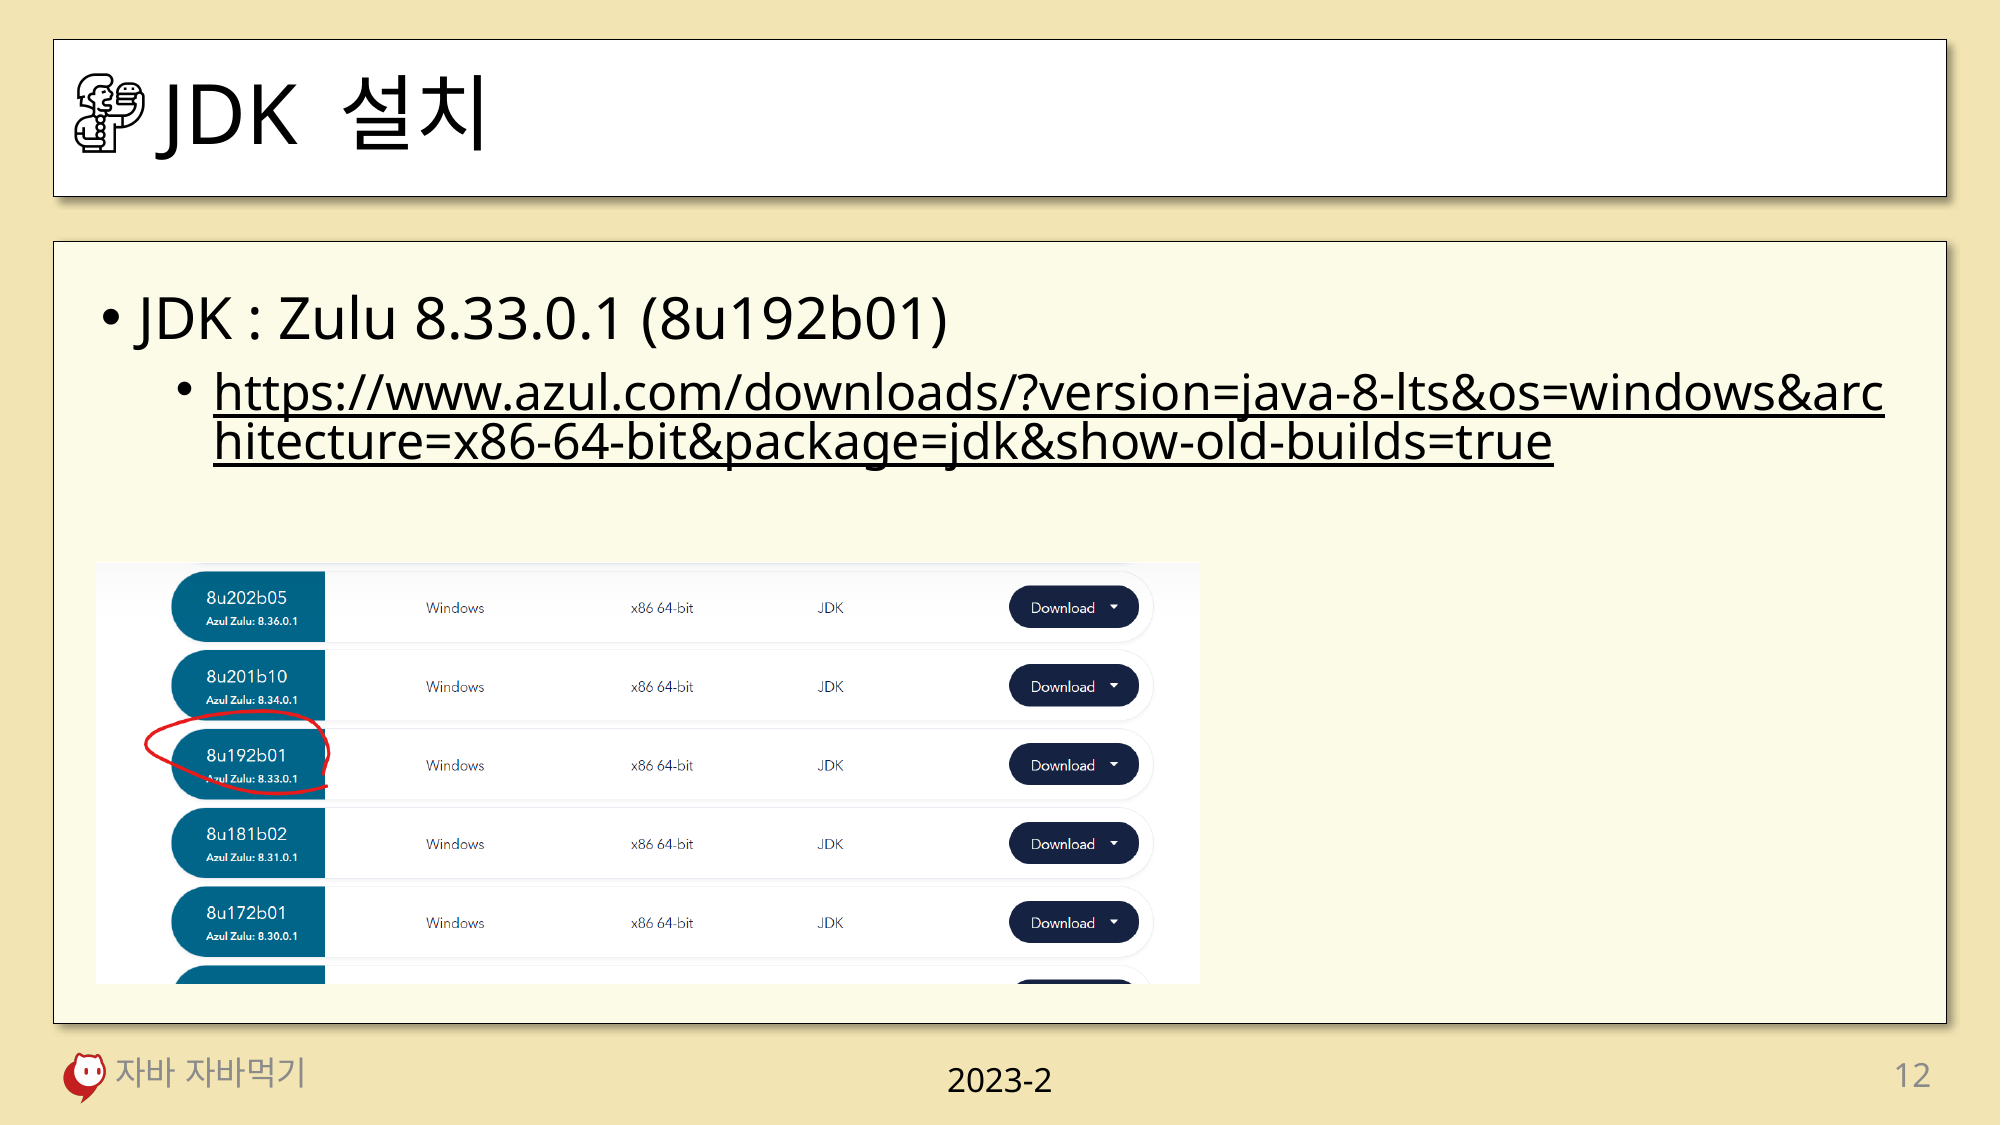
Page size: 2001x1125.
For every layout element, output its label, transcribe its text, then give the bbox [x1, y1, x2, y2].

footer 자바 자바먹기 [53, 1046, 370, 1107]
title JDK 설치 [53, 39, 1947, 197]
picture [96, 562, 1200, 984]
list JDK : Zulu 8.33.0.1 (8u192b01) https://www.azul.com/downloads/?version=java-8-lts&os=windows&architecture=x86-64-bit&package=jdk&show-old-builds=true [53, 241, 1947, 1024]
slide_number 12 [1496, 1046, 1947, 1107]
picture [68, 72, 151, 154]
